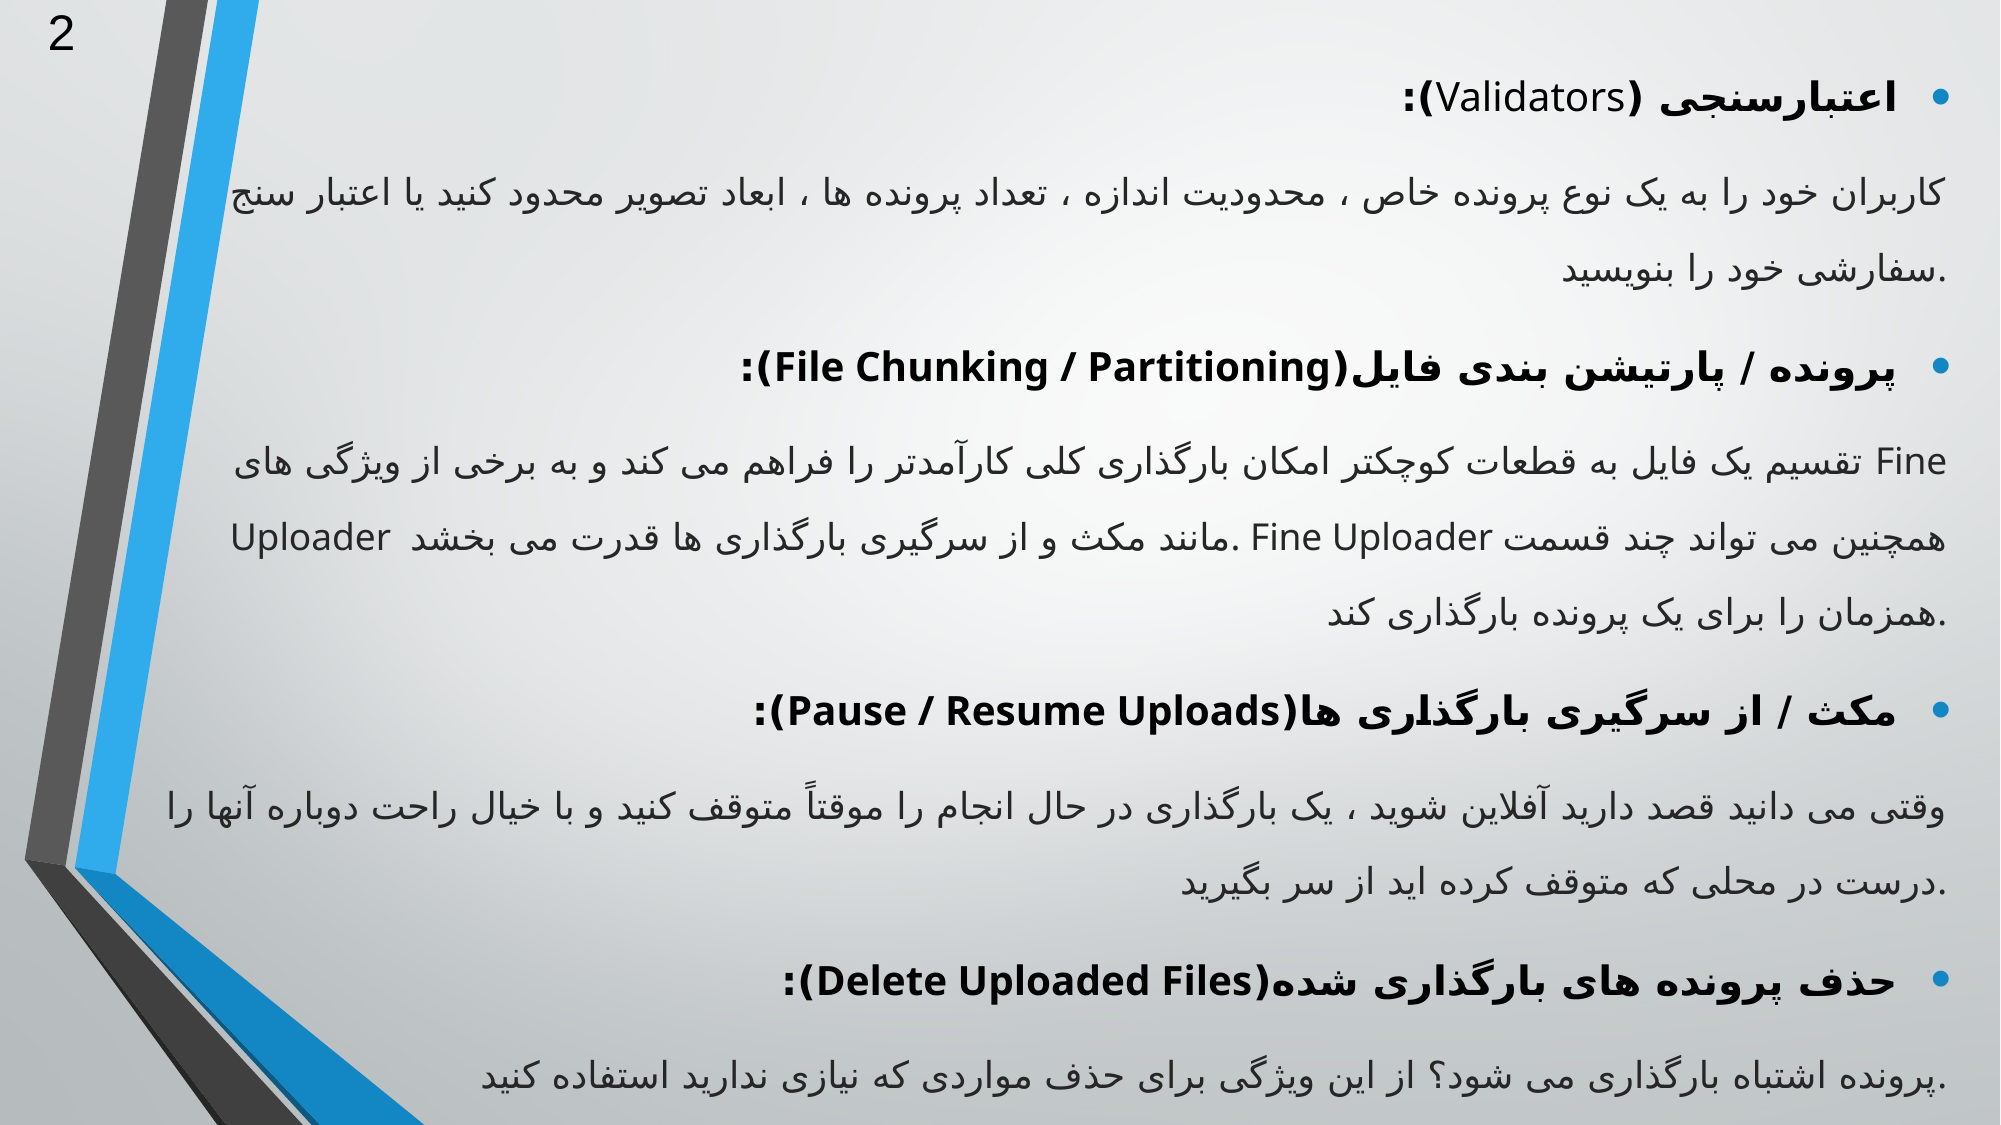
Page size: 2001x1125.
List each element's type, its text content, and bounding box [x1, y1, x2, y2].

list اعتبارسنجی (Validators): کاربران خود را به یک نوع پرونده خاص ، محدودیت اندازه ، تعداد پرونده ها ، ابعاد تصویر محدود کنید یا اعتبار سنج سفارشی خود را بنویسید. پرونده / پارتیشن بندی فایل(File Chunking / Partitioning): تقسیم یک فایل به قطعات کوچکتر امکان بارگذاری کلی کارآمدتر را فراهم می کند و به برخی از ویژگی های Fine Uploader مانند مکث و از سرگیری بارگذاری ها قدرت می بخشد. Fine Uploader همچنین می تواند چند قسمت همزمان را برای یک پرونده بارگذاری کند. مکث / از سرگیری بارگذاری ها(Pause / Resume Uploads): وقتی می دانید قصد دارید آفلاین شوید ، یک بارگذاری در حال انجام را موقتاً متوقف کنید و با خیال راحت دوباره آنها را درست در محلی که متوقف کرده اید از سر بگیرید. حذف پرونده های بارگذاری شده(Delete Uploaded Files): پرونده اشتباه بارگذاری می شود؟ از این ویژگی برای حذف مواردی که نیازی ندارید استفاده کنید. [20, 29, 1963, 1107]
slide_number 2 [0, 0, 91, 60]
